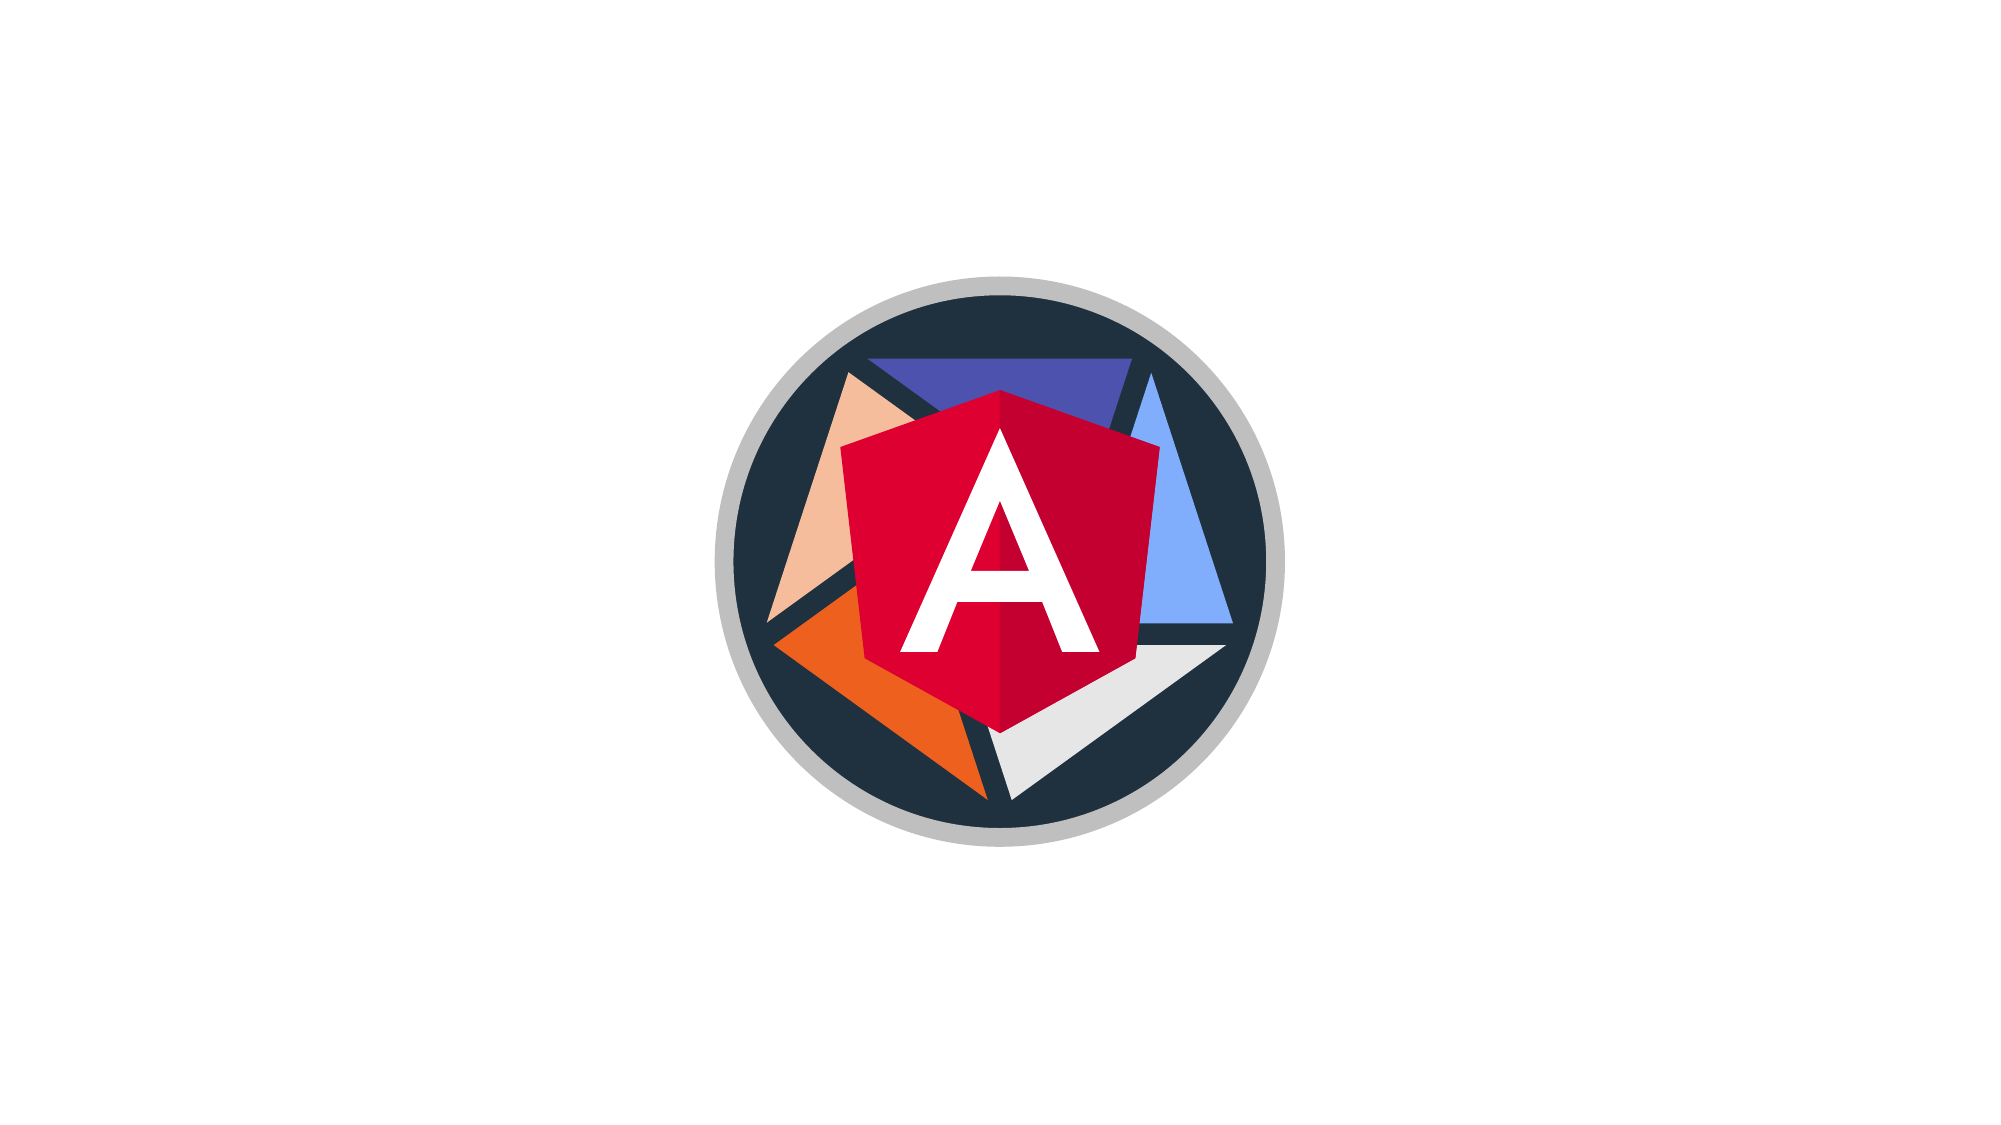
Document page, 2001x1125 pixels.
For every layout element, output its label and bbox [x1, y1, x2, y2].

text_box [724, 285, 1276, 838]
